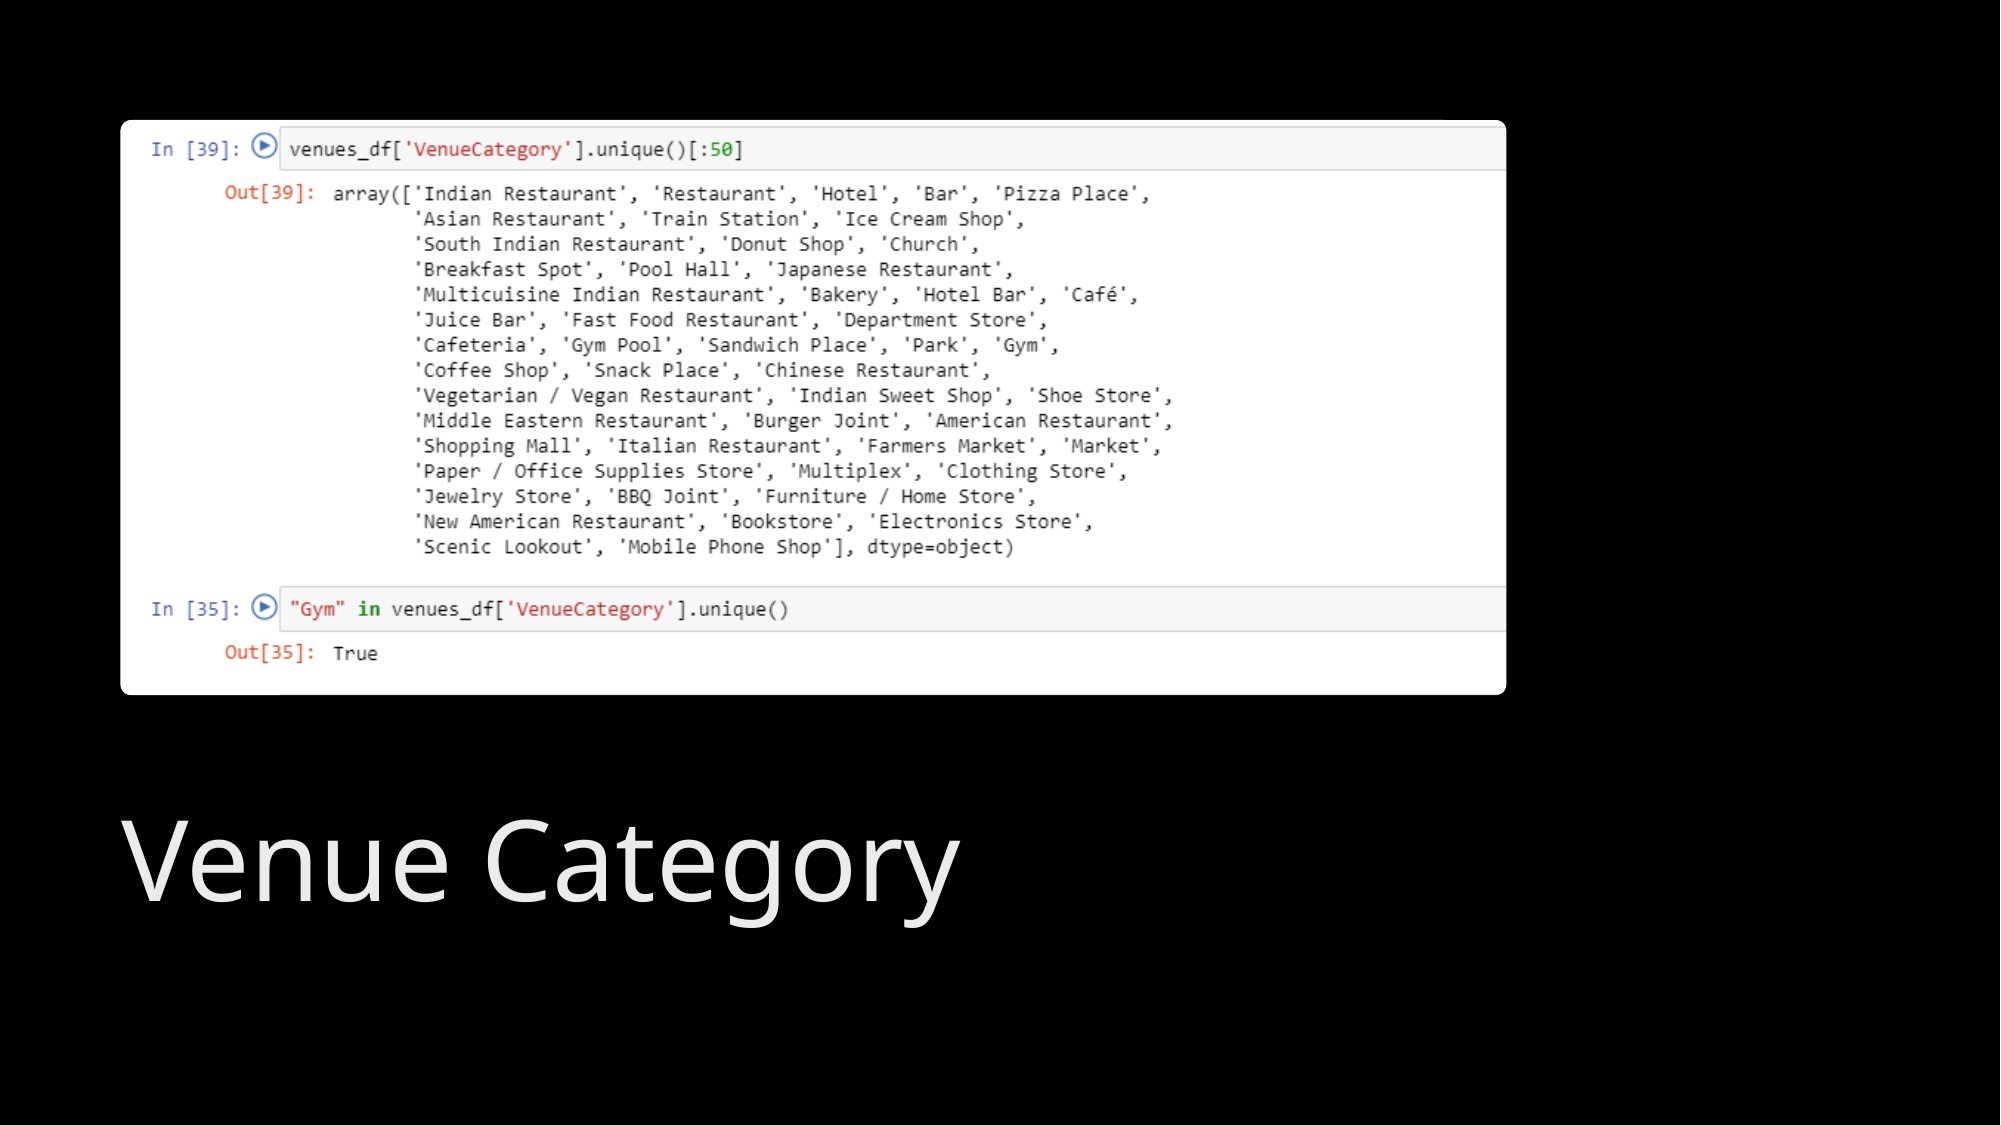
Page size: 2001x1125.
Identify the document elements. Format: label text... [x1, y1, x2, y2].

title Venue Category [106, 741, 1894, 934]
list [120, 119, 1507, 696]
